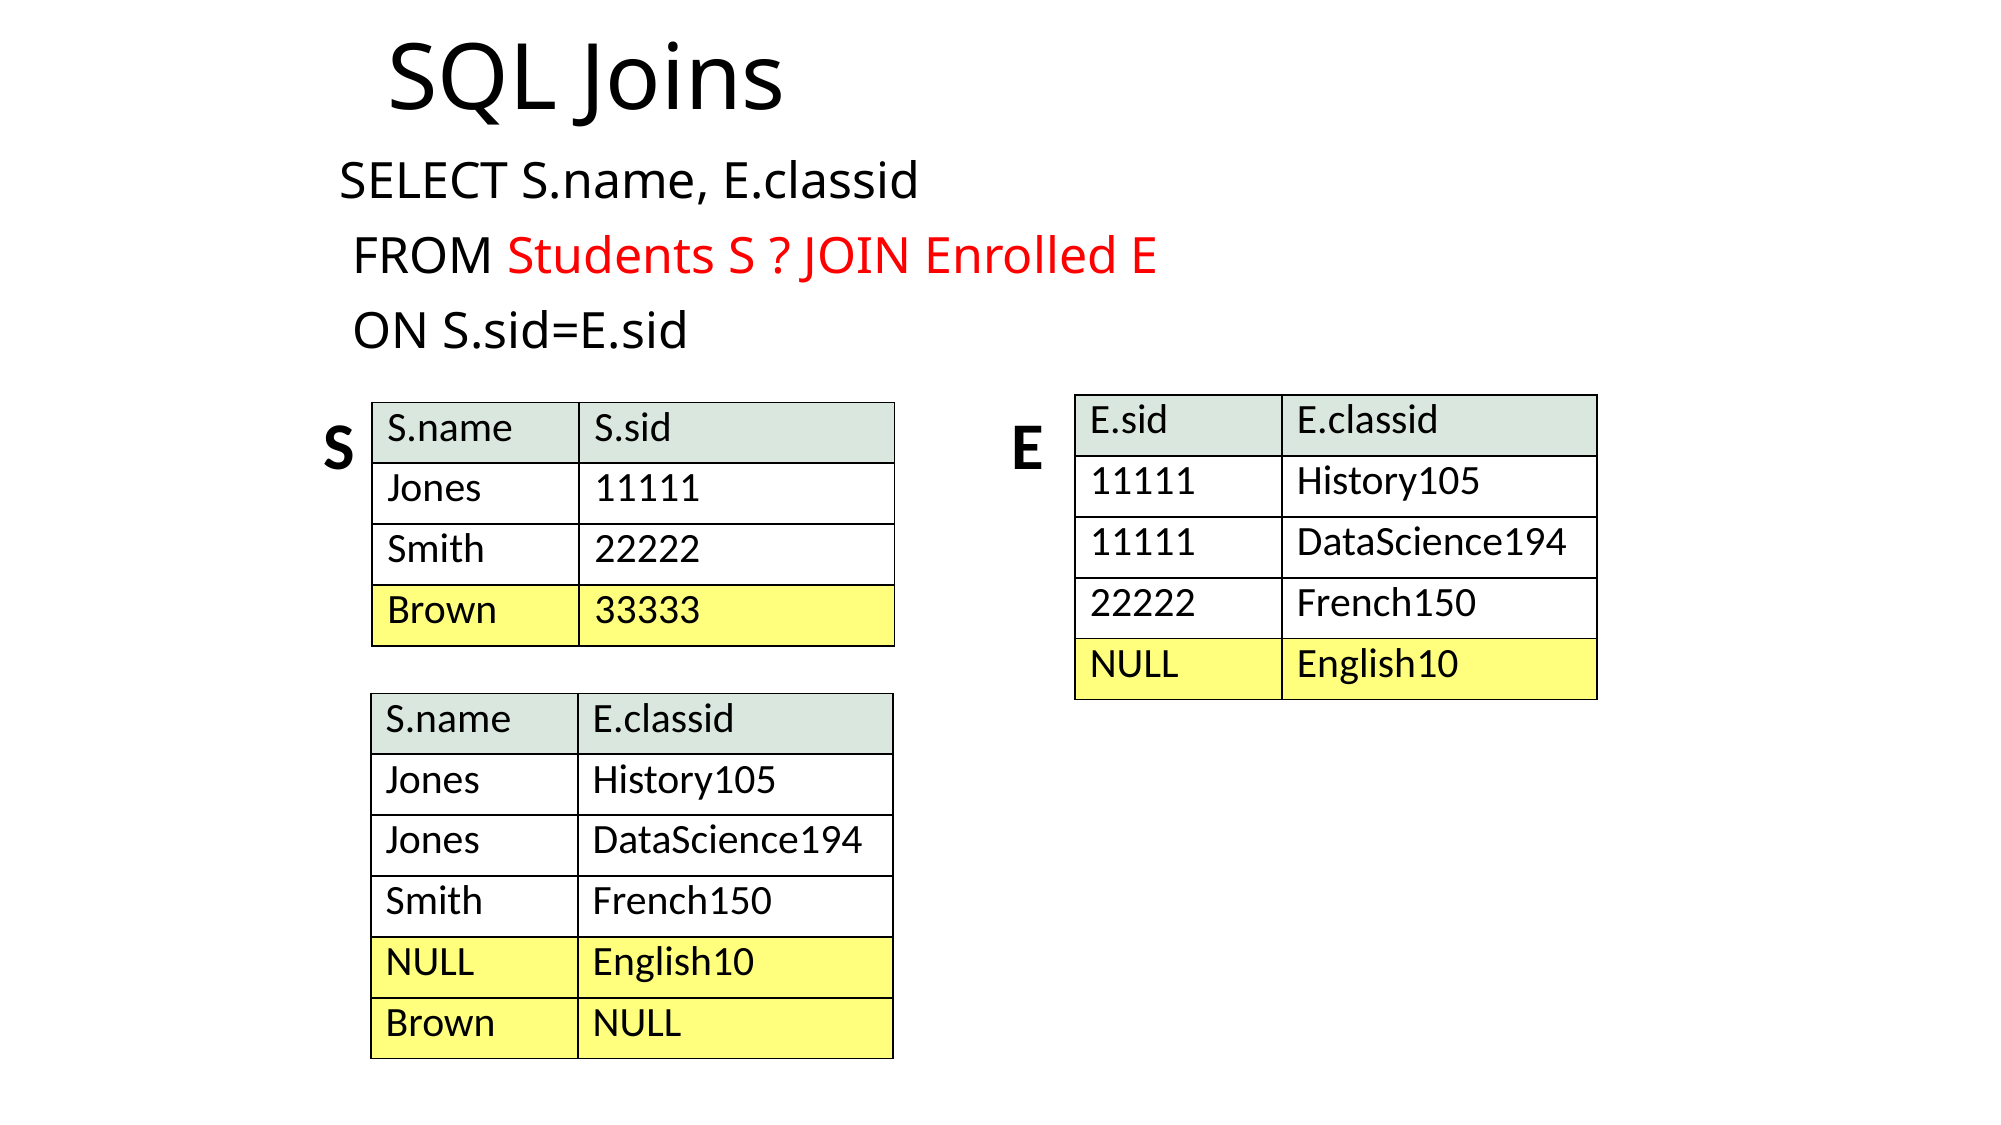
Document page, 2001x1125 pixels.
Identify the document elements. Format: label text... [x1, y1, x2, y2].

table_cell Jones [372, 755, 577, 814]
table_cell NULL [1076, 639, 1281, 699]
table_cell History105 [1283, 457, 1596, 516]
table_cell DataScience194 [1283, 518, 1596, 577]
table_cell Smith [372, 877, 577, 936]
table_cell Jones [373, 464, 578, 523]
text_box S [309, 395, 371, 490]
table_cell 22222 [1076, 579, 1281, 638]
table_header S.name [372, 694, 577, 753]
table_cell 11111 [1076, 457, 1281, 516]
table_cell 11111 [1076, 518, 1281, 577]
table_cell Smith [373, 525, 578, 584]
table_cell Jones [372, 816, 577, 875]
text_box E [996, 395, 1060, 490]
table_cell DataScience194 [579, 816, 892, 875]
table_header S.name [373, 403, 578, 462]
table_header E.sid [1076, 396, 1281, 455]
table_header S.sid [580, 403, 894, 462]
table_cell History105 [579, 755, 892, 814]
table_cell 11111 [580, 464, 894, 523]
table_cell NULL [372, 938, 577, 997]
table_cell NULL [579, 999, 892, 1058]
table_cell French150 [579, 877, 892, 936]
table_cell French150 [1283, 579, 1596, 638]
table_cell Brown [372, 999, 577, 1058]
table_cell English10 [1283, 639, 1596, 699]
table_cell 33333 [580, 586, 894, 645]
table_cell Brown [373, 586, 578, 645]
table_header E.classid [1283, 396, 1596, 455]
table_cell 22222 [580, 525, 894, 584]
table_cell English10 [579, 938, 892, 997]
title SQL Joins [372, 11, 1644, 148]
table_header E.classid [579, 694, 892, 753]
list SELECT S.name, E.classid FROM Students S ? JOIN Enrolled E ON S.sid=E.sid [324, 148, 1703, 1078]
